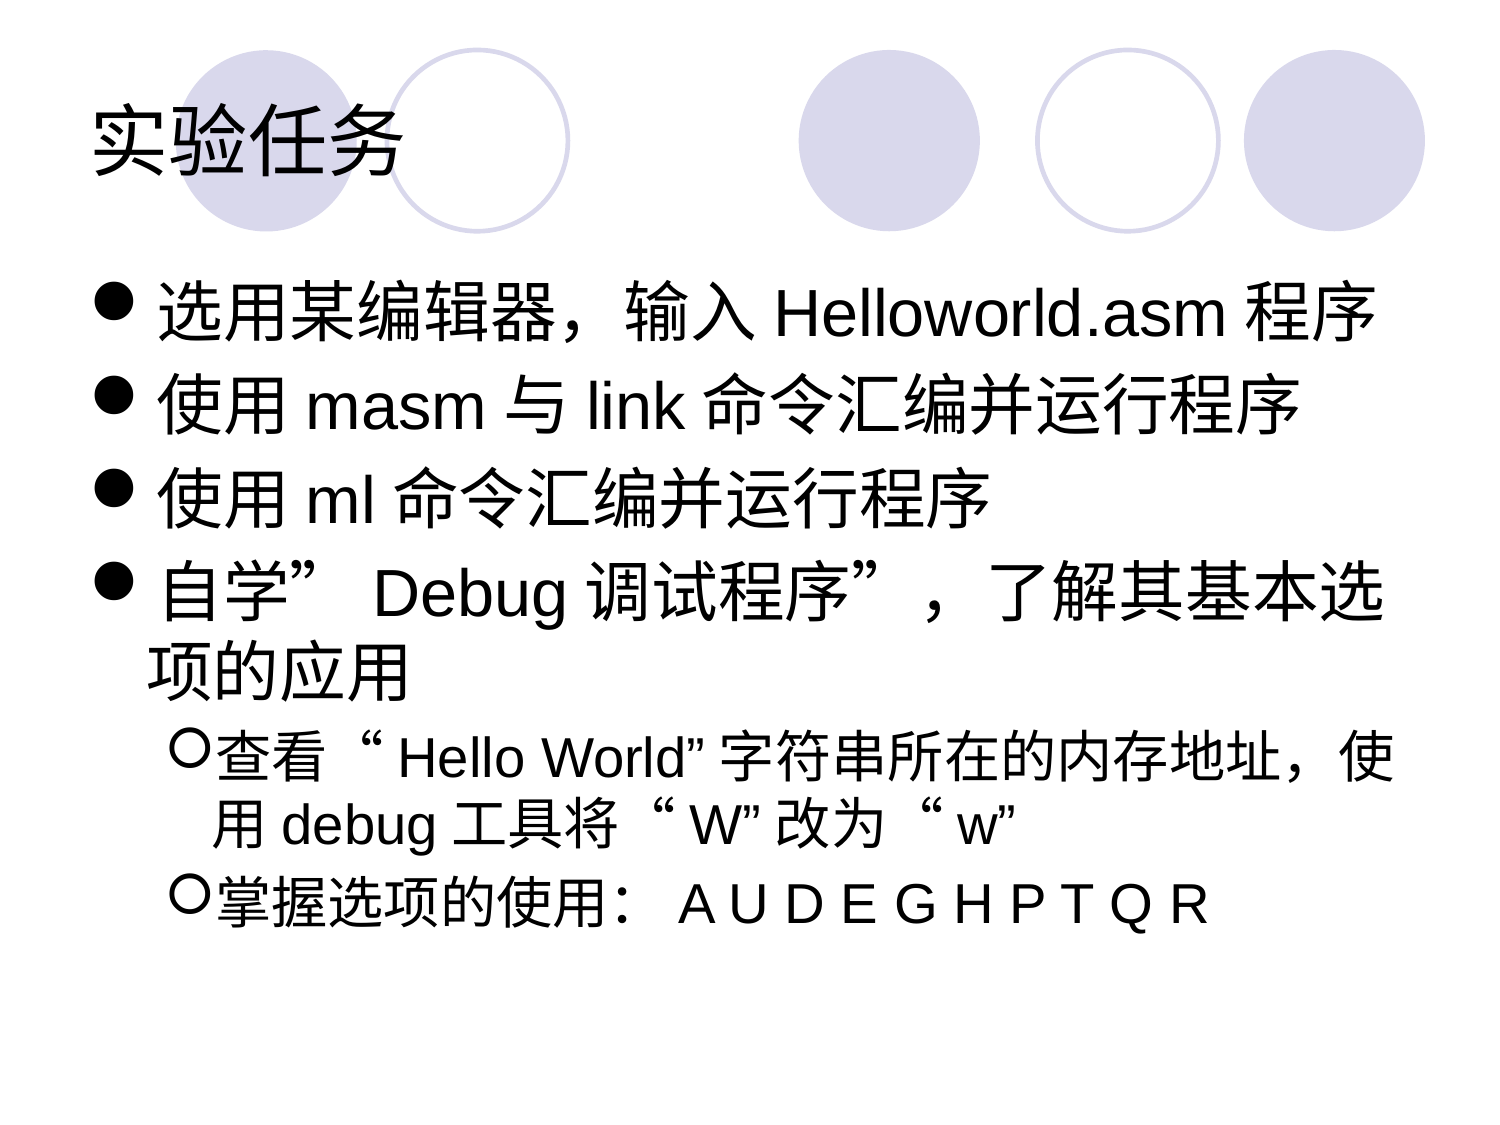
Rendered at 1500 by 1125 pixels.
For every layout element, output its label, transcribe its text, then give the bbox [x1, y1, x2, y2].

list 选用某编辑器，输入Helloworld.asm程序 使用masm与link命令汇编并运行程序 使用ml命令汇编并运行程序 自学”Debug调试程序”，了解其基本选项的应用 查看“Hello World”字符串所在的内存地址，使用debug工具将“W”改为“w” 掌握选项的使用：A U D E G H P T Q R [74, 262, 1426, 1006]
title 实验任务 [74, 44, 1426, 233]
